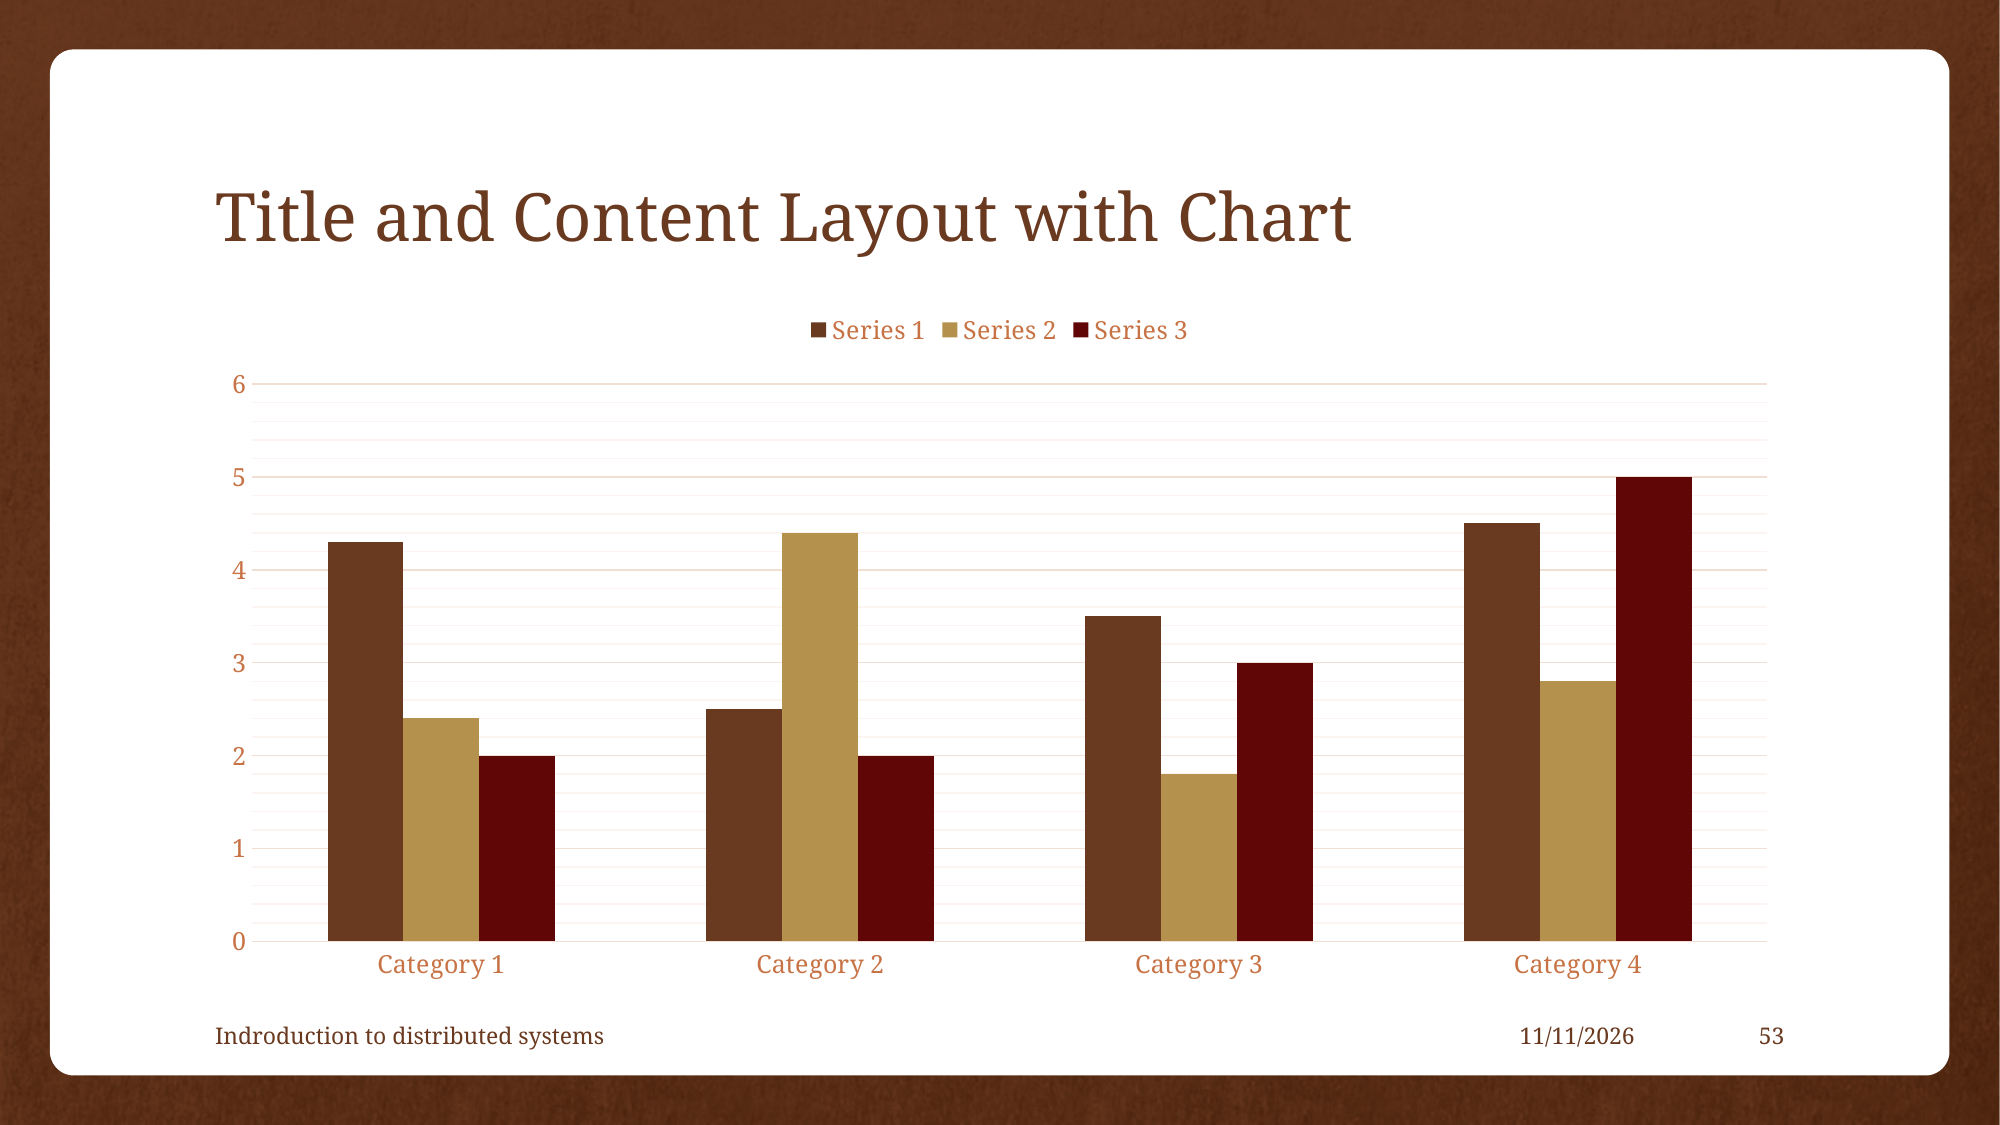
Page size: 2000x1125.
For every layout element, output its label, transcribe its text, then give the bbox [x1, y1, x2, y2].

title Title and Content Layout with Chart [199, 70, 1800, 263]
footer Indroduction to distributed systems [199, 1012, 1417, 1063]
chart [199, 295, 1800, 996]
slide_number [1449, 1012, 1650, 1063]
slide_number 53 [1682, 1012, 1800, 1063]
